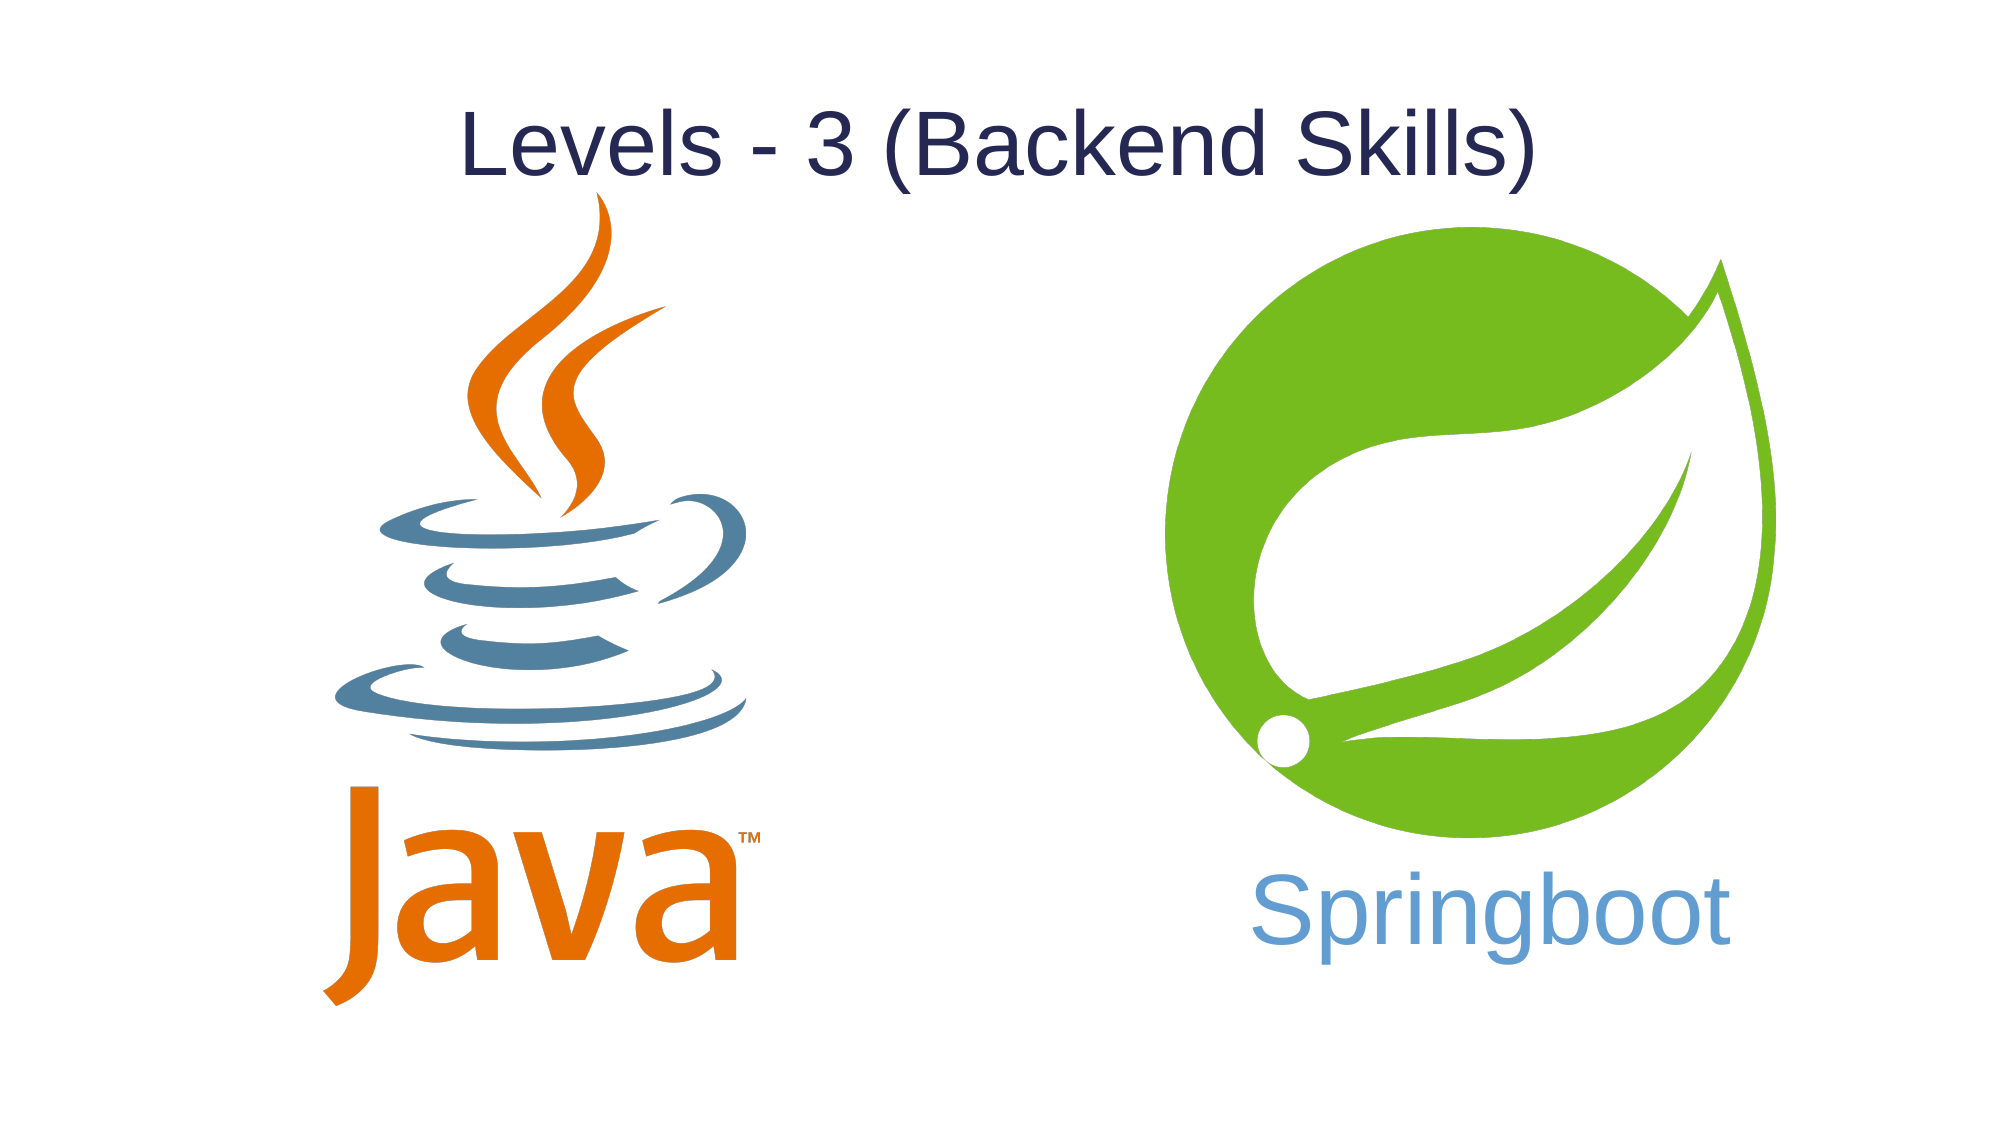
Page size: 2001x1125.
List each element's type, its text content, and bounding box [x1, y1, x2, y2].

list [323, 192, 760, 1006]
text_box Springboot [1080, 837, 1900, 972]
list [1165, 227, 1776, 838]
title Levels - 3 (Backend Skills) [99, 44, 1901, 233]
